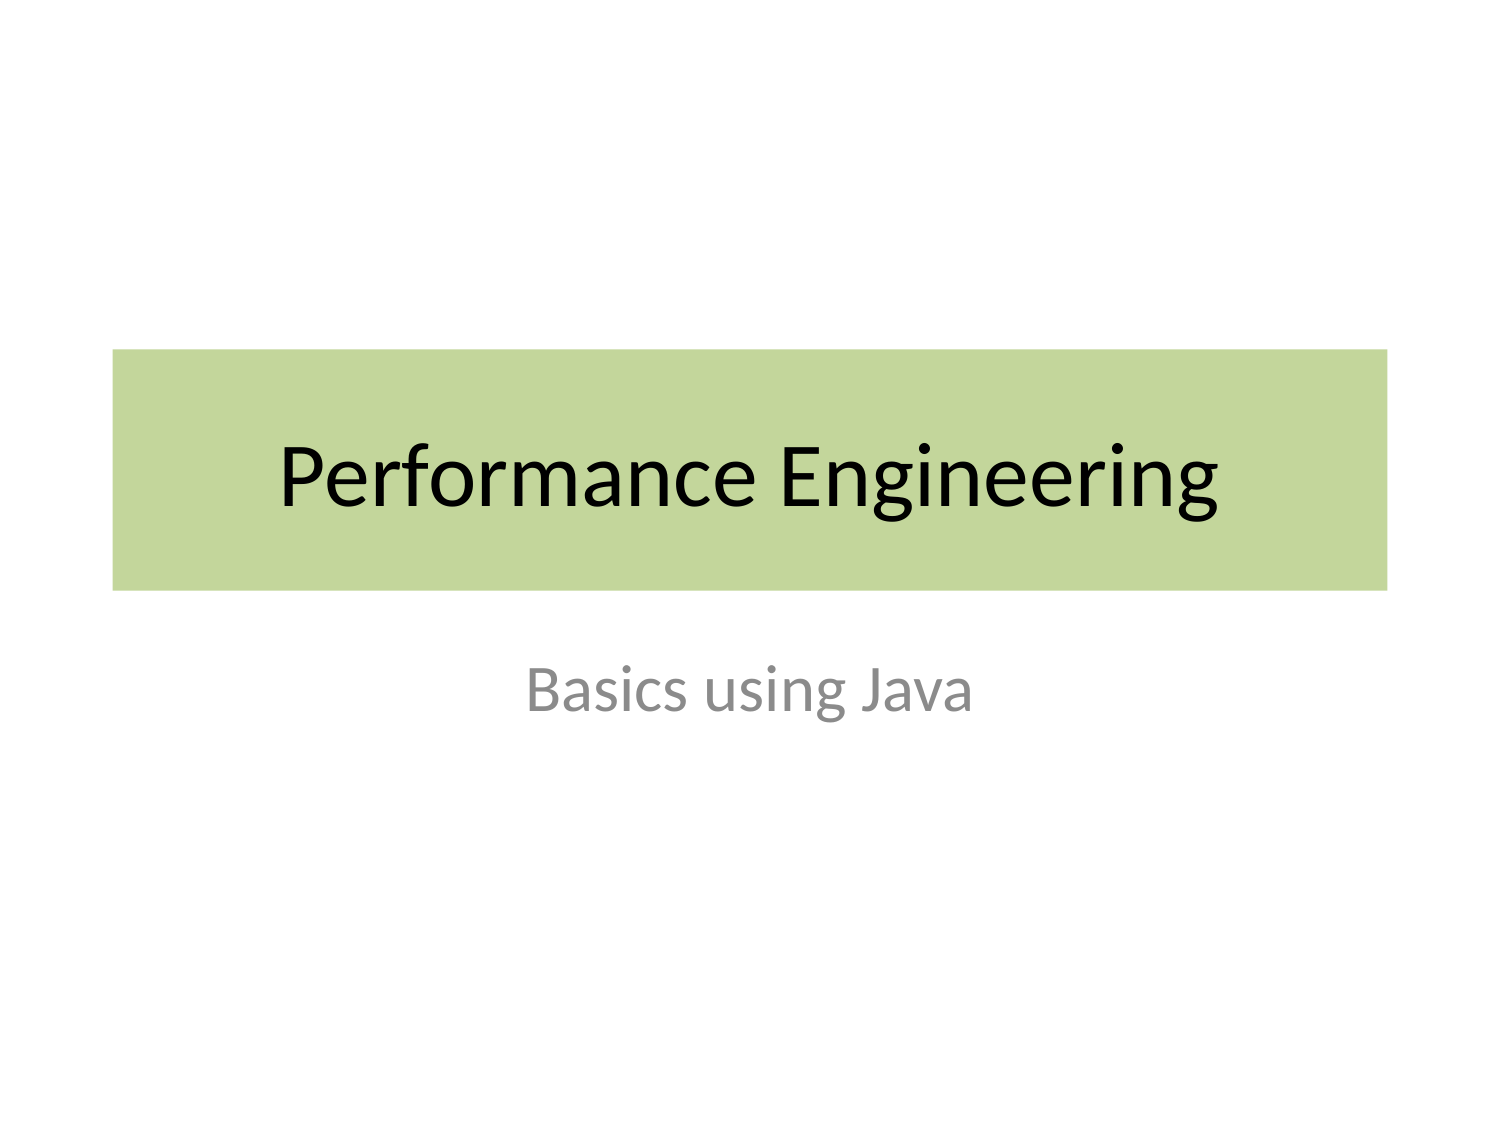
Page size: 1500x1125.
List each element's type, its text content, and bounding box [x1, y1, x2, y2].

subtitle Basics using Java [225, 637, 1275, 925]
title Performance Engineering [112, 349, 1388, 591]
